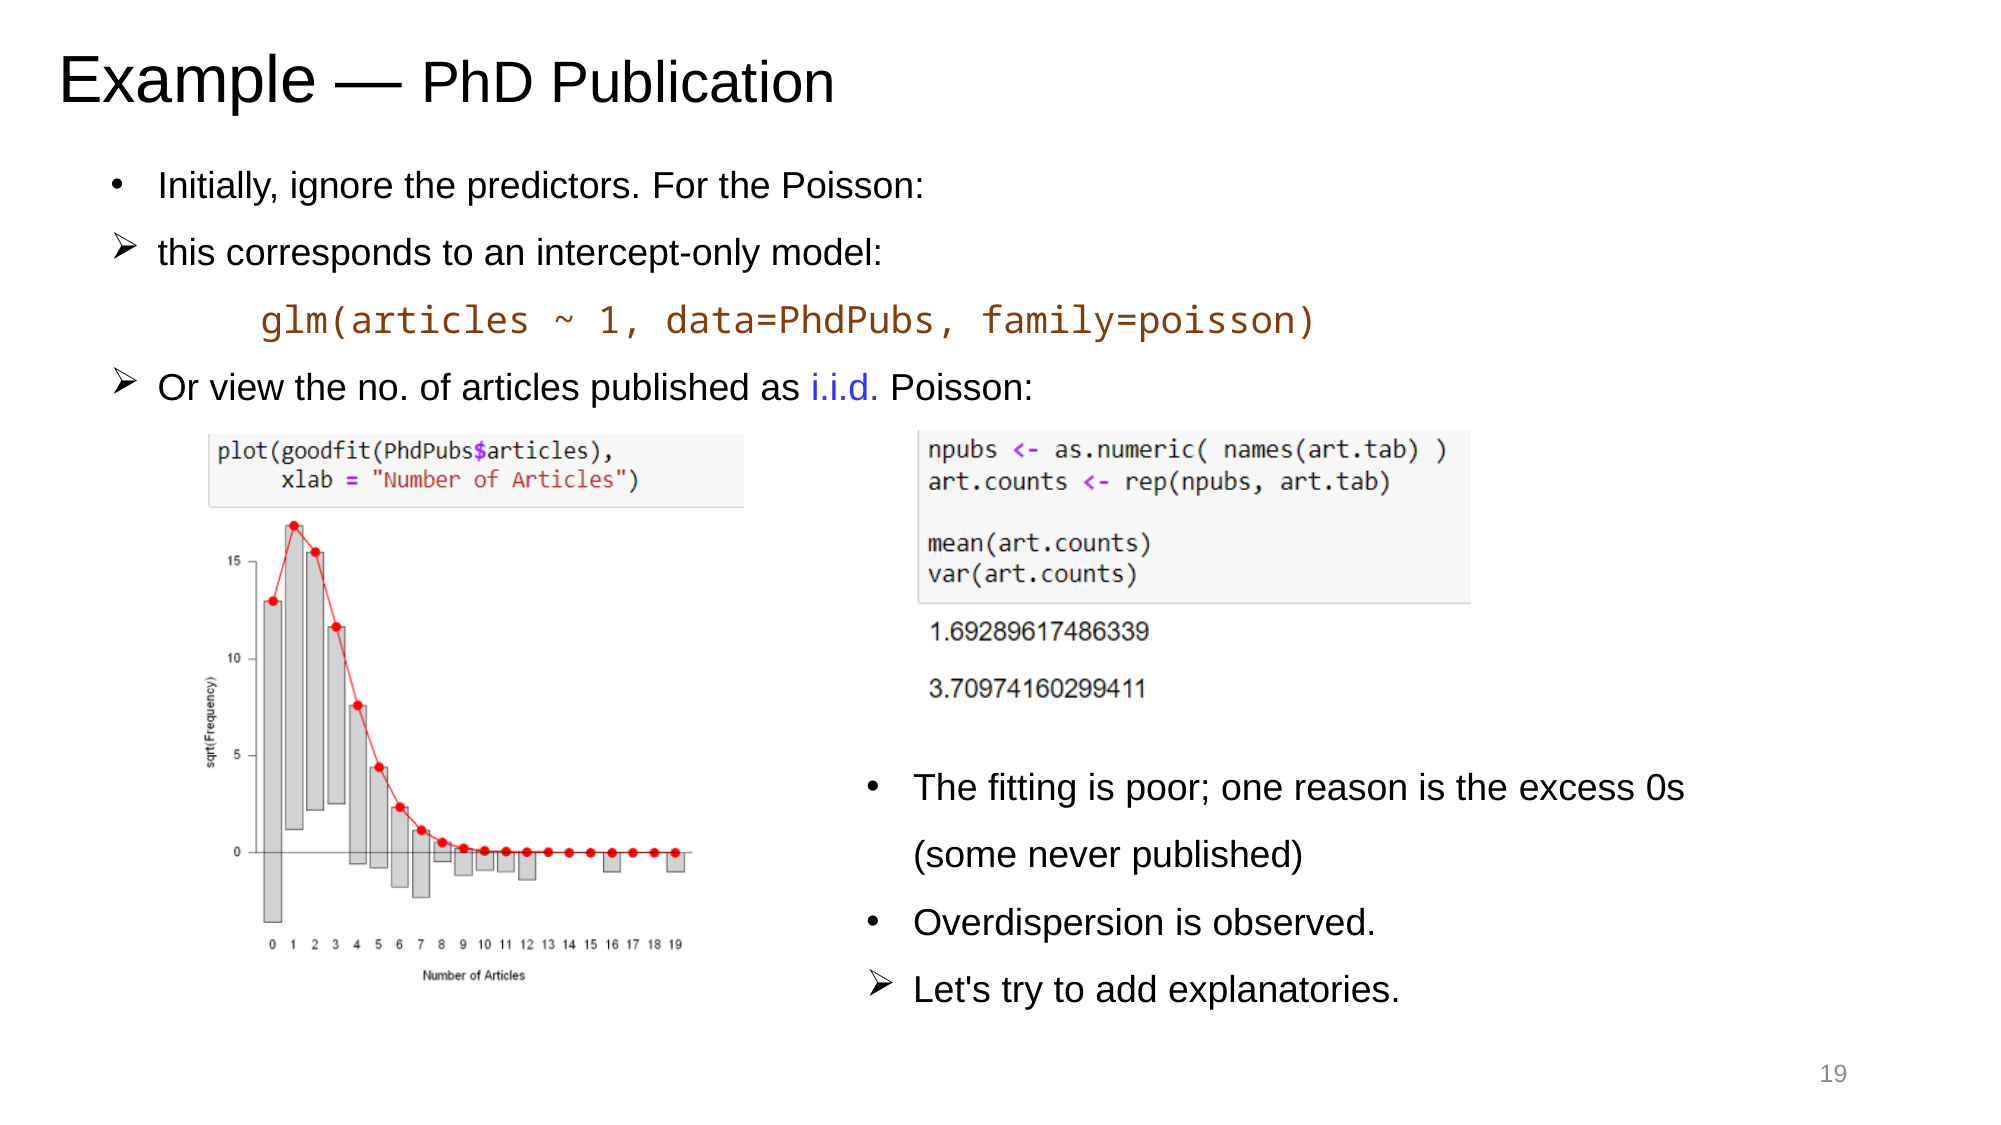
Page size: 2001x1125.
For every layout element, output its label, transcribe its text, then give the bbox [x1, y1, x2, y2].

slide_number 19 [1412, 1042, 1863, 1103]
text_box The fitting is poor; one reason is the excess 0s (some never published) Overdispersion is observed. Let's try to add explanatories. [851, 732, 1774, 1018]
text_box Example — PhD Publication [56, 0, 1339, 117]
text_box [199, 434, 744, 993]
text_box Initially, ignore the predictors. For the Poisson: this corresponds to an intercept-only model: glm(articles ~ 1, data=PhdPubs, family=poisson) Or view the no. of articles published as i.i.d. Poisson: [95, 130, 1550, 416]
picture [909, 430, 1471, 714]
